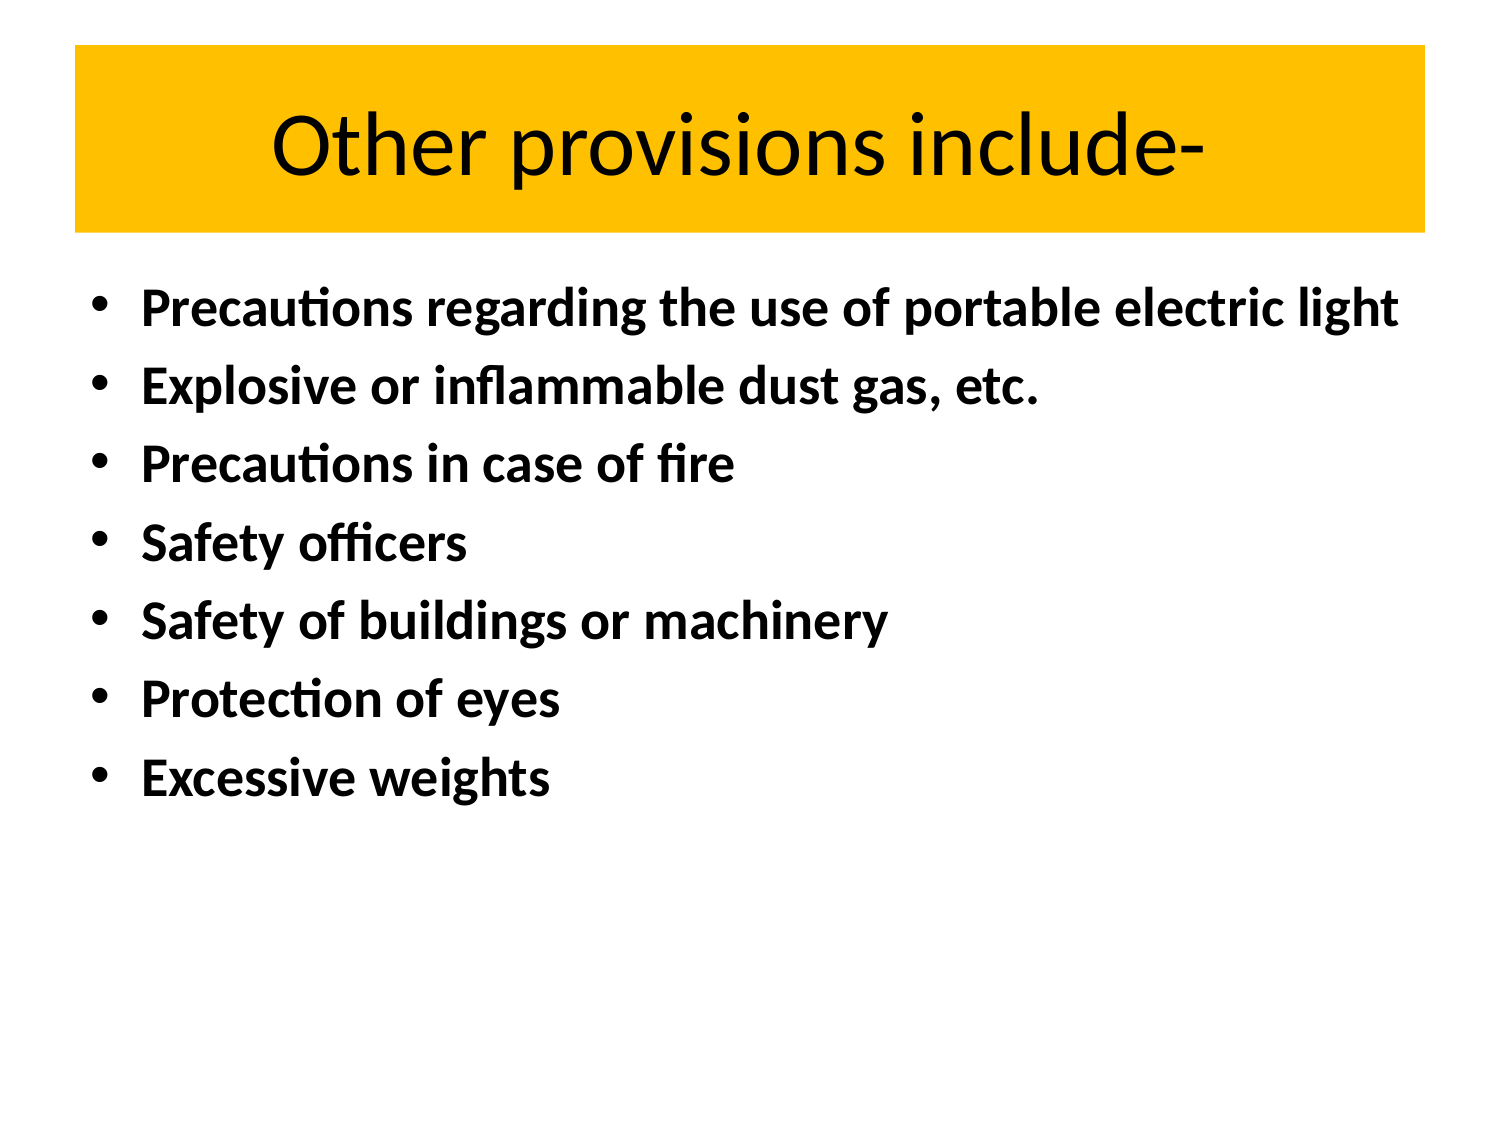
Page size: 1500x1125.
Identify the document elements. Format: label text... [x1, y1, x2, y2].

list Precautions regarding the use of portable electric light Explosive or inflammable dust gas, etc. Precautions in case of fire Safety officers Safety of buildings or machinery Protection of eyes Excessive weights [75, 262, 1425, 1005]
title Other provisions include- [75, 45, 1425, 233]
